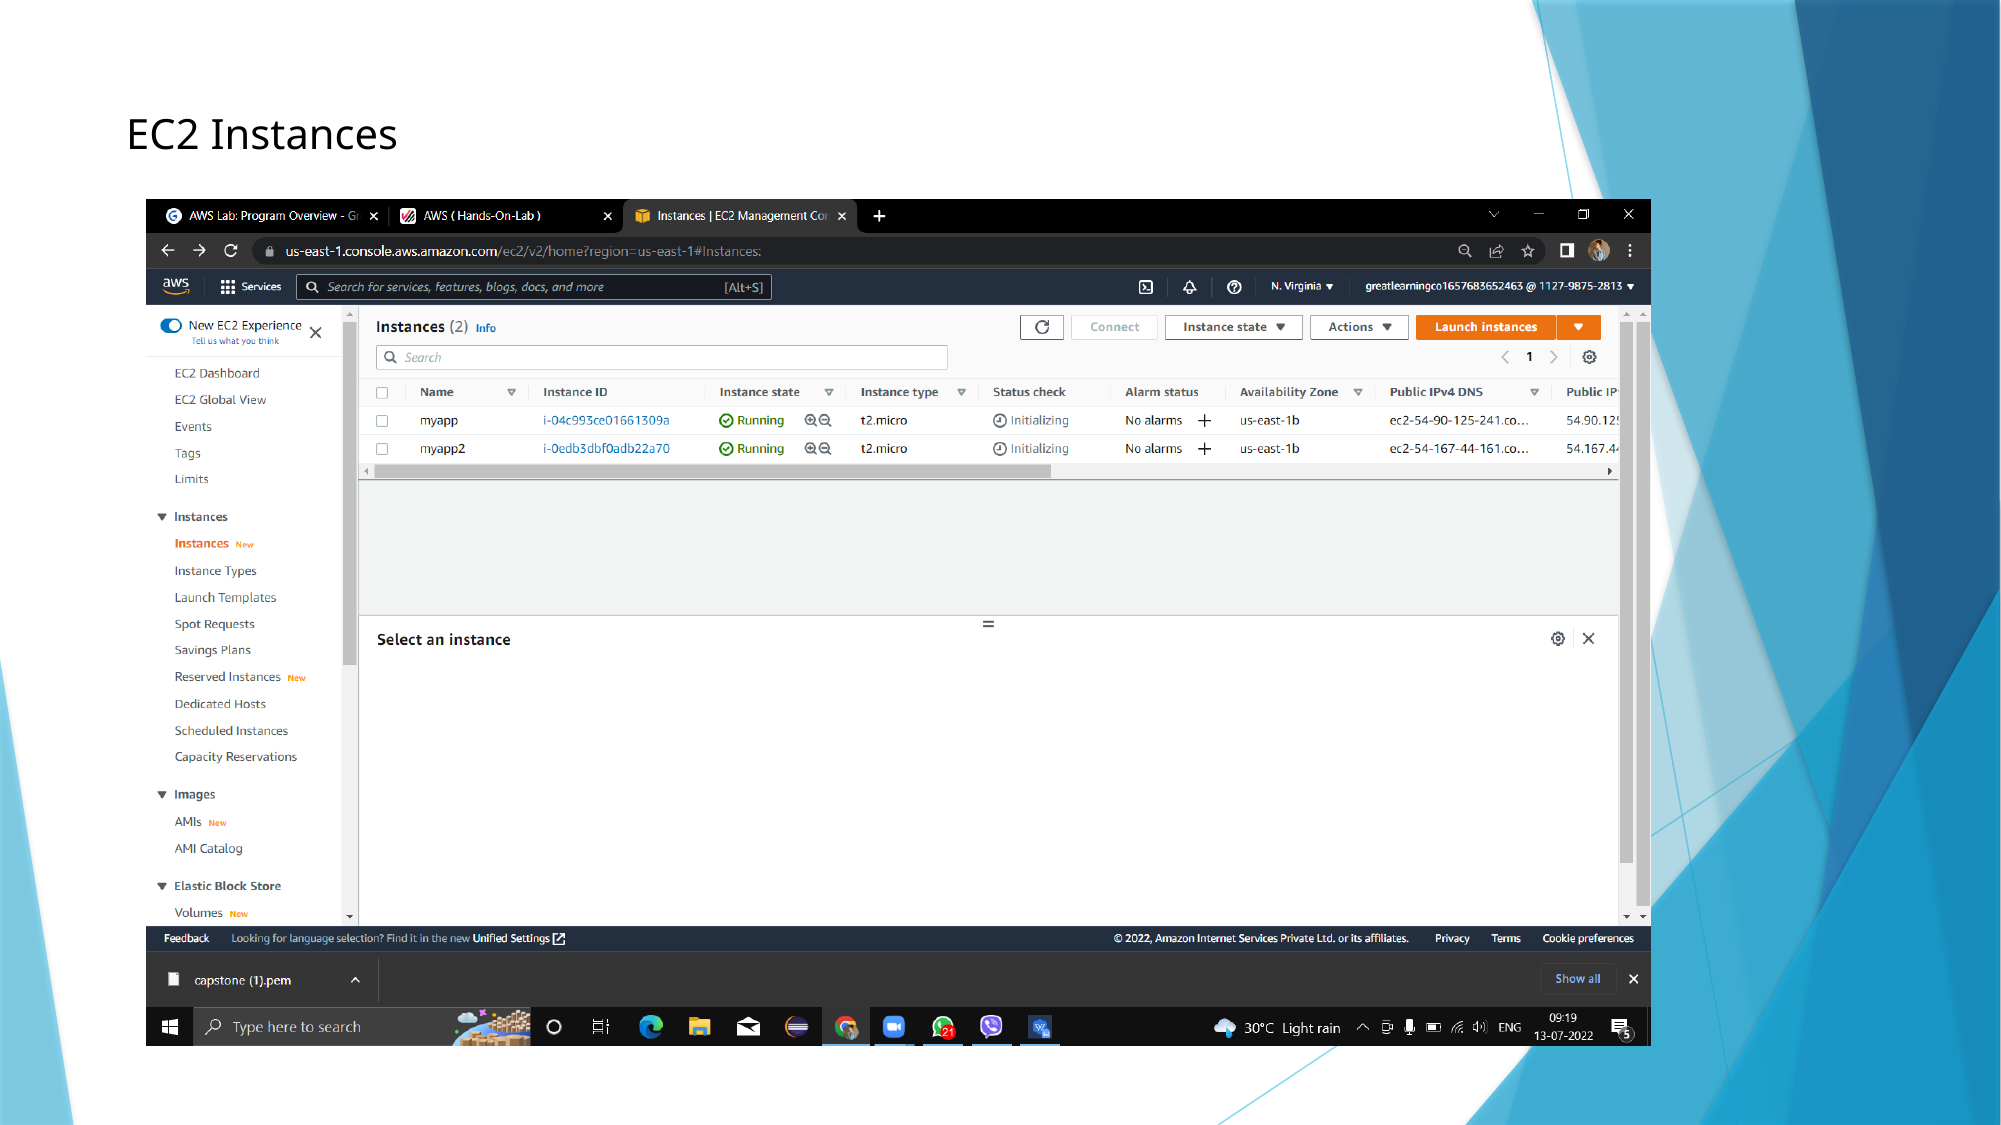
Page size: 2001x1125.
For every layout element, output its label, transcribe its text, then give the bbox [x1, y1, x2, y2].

title EC2 Instances [111, 99, 1522, 317]
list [145, 199, 1652, 1047]
